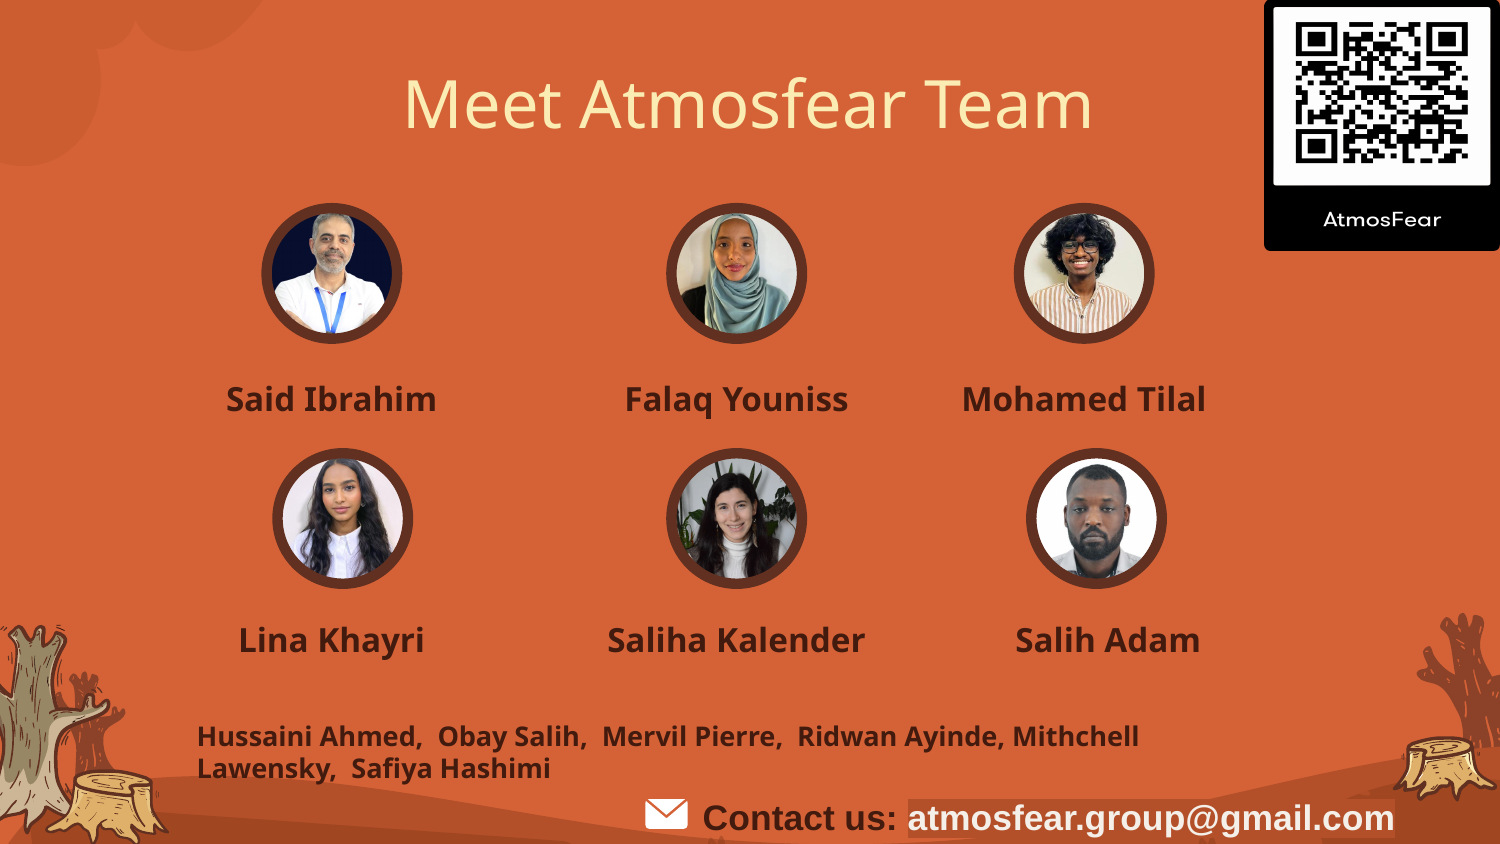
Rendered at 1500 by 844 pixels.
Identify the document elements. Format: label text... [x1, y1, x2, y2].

picture [266, 207, 398, 339]
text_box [645, 798, 688, 830]
text_box Mohamed Tilal [904, 319, 1264, 433]
text_box Saliha Kalender [552, 560, 922, 674]
text_box Contact us: atmosfear.group@gmail.com [687, 787, 1472, 844]
picture [1018, 207, 1150, 339]
picture [1264, 0, 1500, 251]
title Meet Atmosfear Team [117, 47, 1259, 142]
text_box Lina Khayri [164, 560, 500, 674]
picture [1031, 452, 1162, 584]
picture [671, 452, 803, 584]
picture [671, 207, 803, 339]
text_box Falaq Youniss [568, 319, 904, 433]
text_box Salih Adam [940, 560, 1277, 674]
picture [277, 452, 409, 584]
text_box Said Ibrahim [192, 338, 472, 433]
text_box Hussaini Ahmed, Obay Salih, Mervil Pierre, Ridwan Ayinde, Mithchell Lawensky, Safiya Hashimi [181, 685, 1241, 800]
